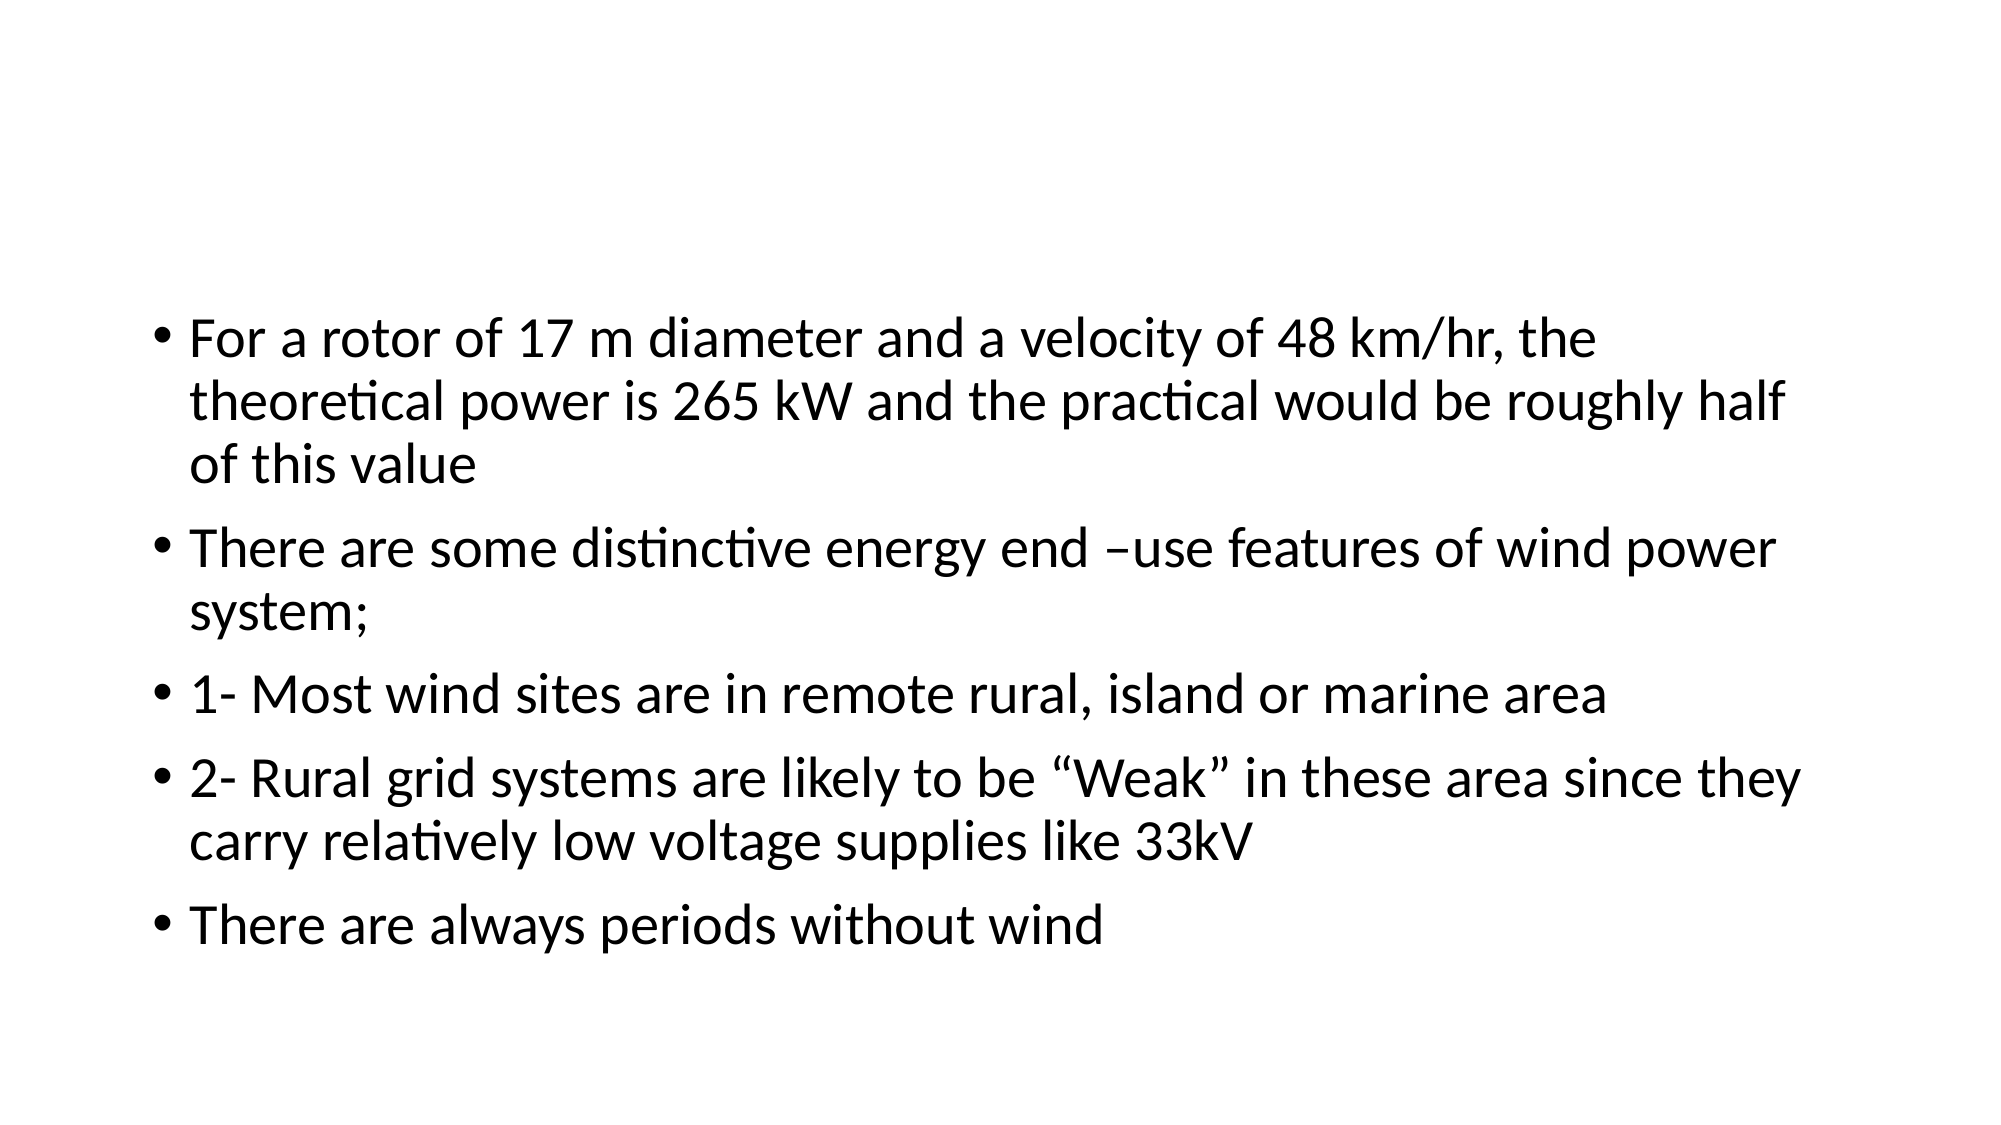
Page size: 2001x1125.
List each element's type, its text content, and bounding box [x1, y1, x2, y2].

list For a rotor of 17 m diameter and a velocity of 48 km/hr, the theoretical power is 265 kW and the practical would be roughly half of this value There are some distinctive energy end –use features of wind power system; 1- Most wind sites are in remote rural, island or marine area 2- Rural grid systems are likely to be “Weak” in these area since they carry relatively low voltage supplies like 33kV There are always periods without wind [137, 299, 1863, 1014]
